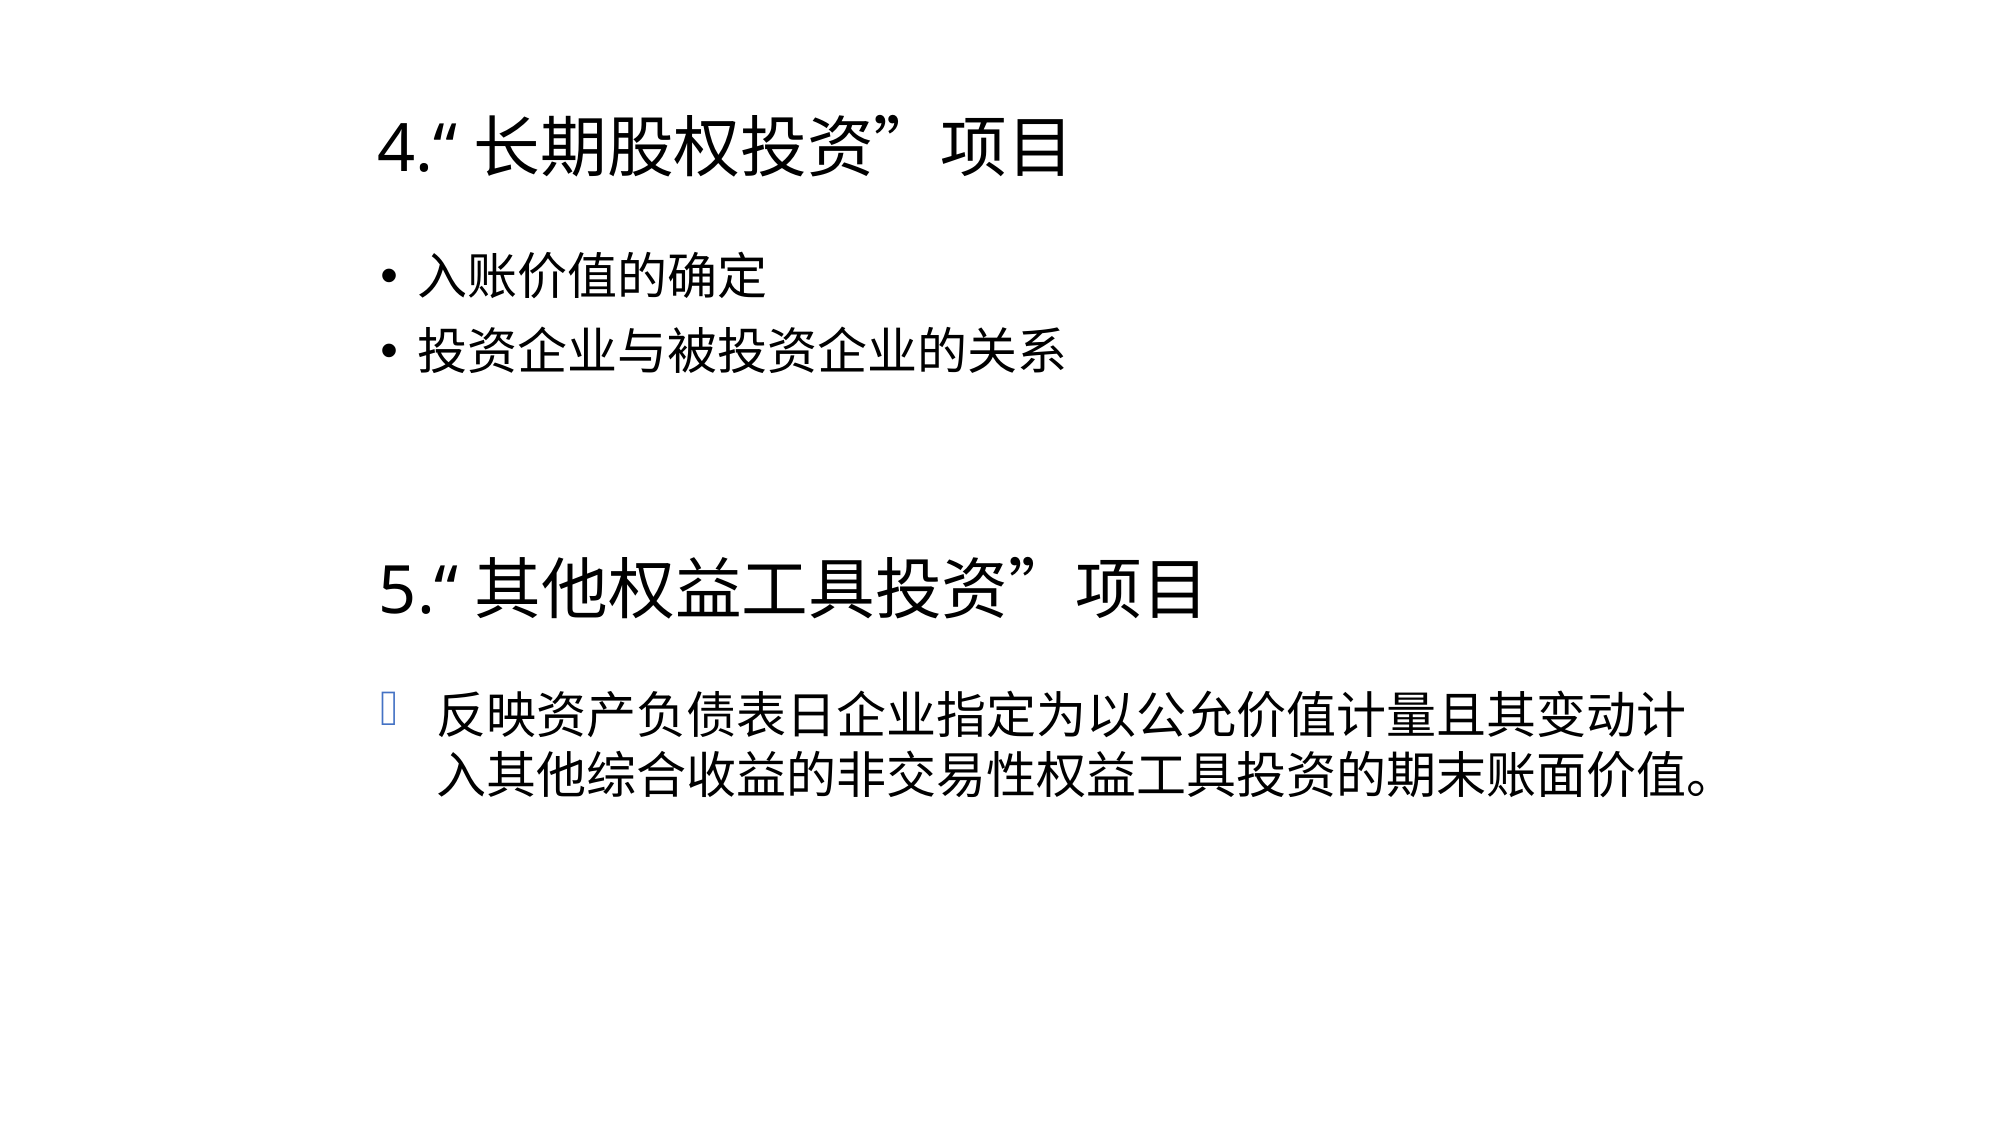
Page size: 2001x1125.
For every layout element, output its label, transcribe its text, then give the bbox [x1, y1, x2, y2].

text_box 反映资产负债表日企业指定为以公允价值计量且其变动计入其他综合收益的非交易性权益工具投资的期末账面价值。 [365, 676, 1716, 1065]
title 4.“长期股权投资”项目 [362, 87, 1638, 213]
list 入账价值的确定 投资企业与被投资企业的关系 [365, 243, 1641, 676]
text_box 5.“其他权益工具投资”项目 [364, 539, 1639, 627]
